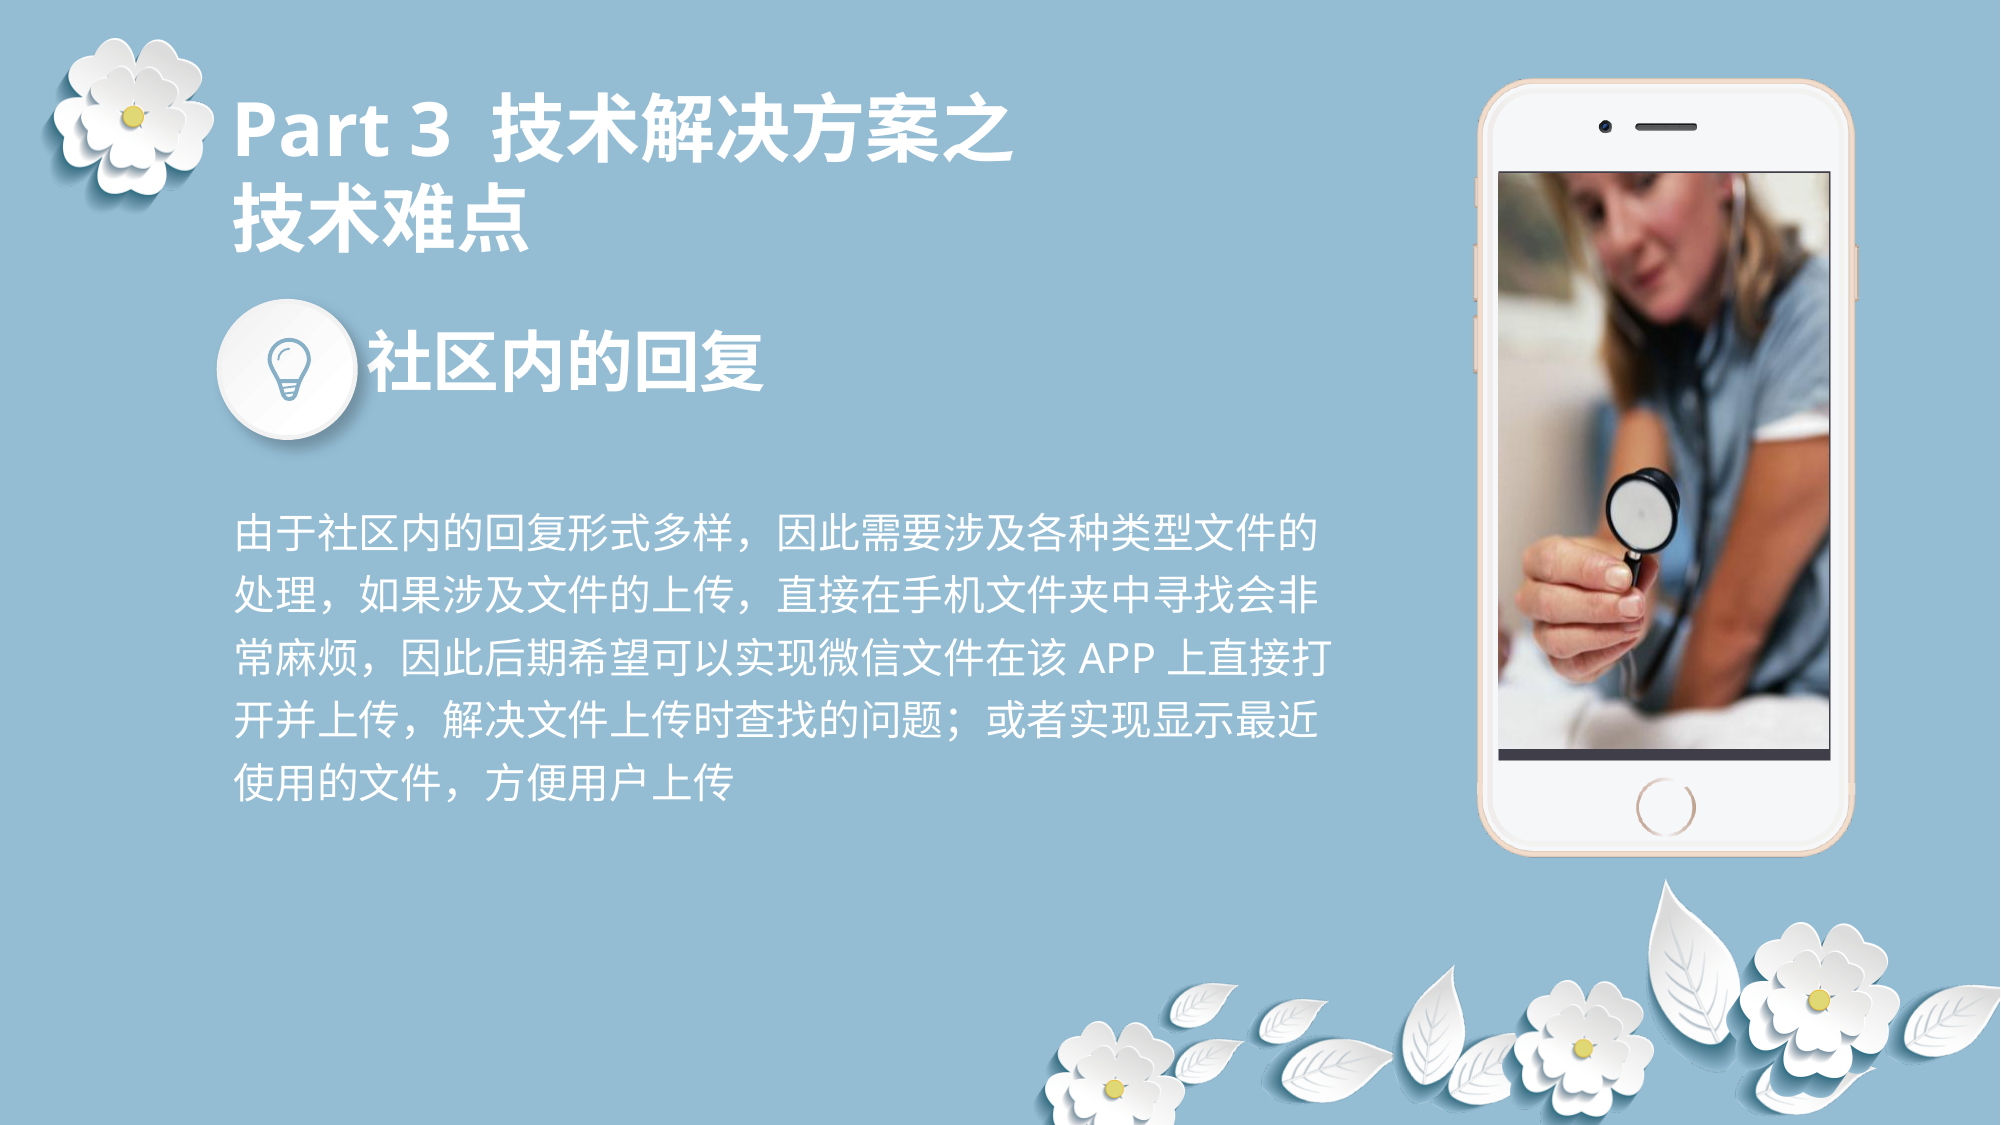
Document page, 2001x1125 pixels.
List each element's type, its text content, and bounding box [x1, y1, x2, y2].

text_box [219, 301, 356, 438]
picture [1244, 879, 2001, 1125]
picture [40, 38, 214, 215]
text_box Part 3 技术解决方案之 技术难点 [217, 74, 1031, 269]
picture [1459, 75, 1869, 858]
text_box 社区内的回复 [356, 312, 782, 408]
picture [1033, 958, 1244, 1125]
text_box 由于社区内的回复形式多样，因此需要涉及各种类型文件的处理，如果涉及文件的上传，直接在手机文件夹中寻找会非常麻烦，因此后期希望可以实现微信文件在该APP上直接打开并上传，解决文件上传时查找的问题；或者实现显示最近使用的文件，方便用户上传 [219, 486, 1356, 864]
